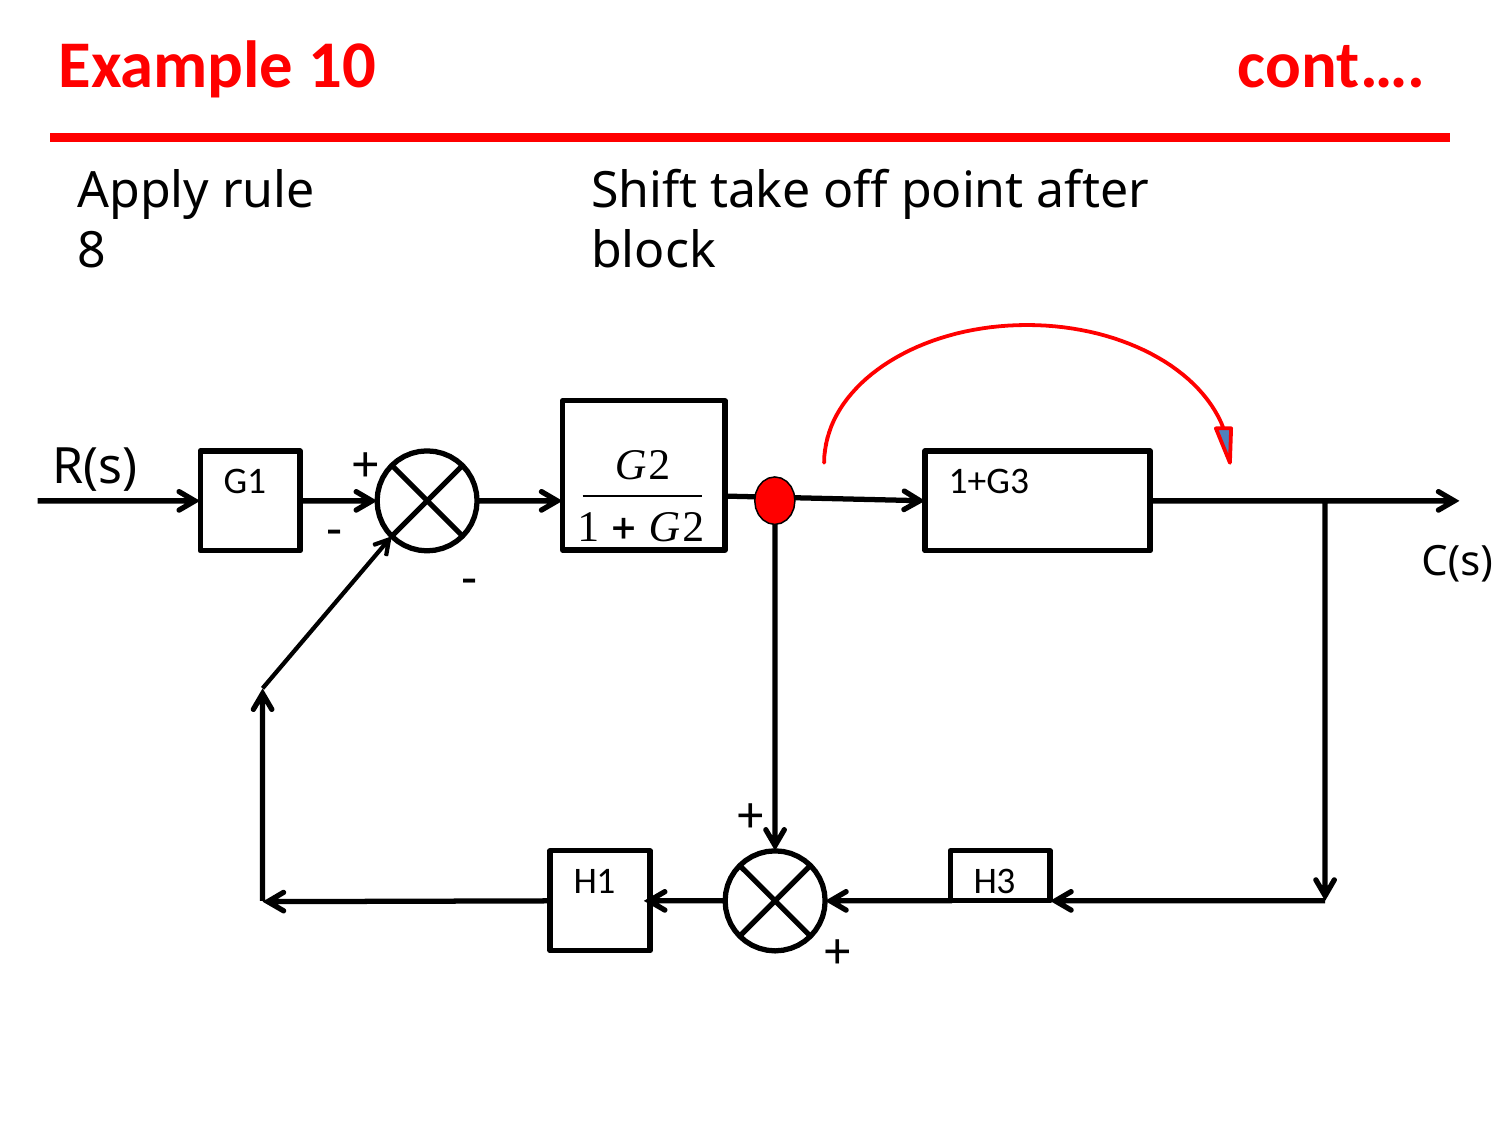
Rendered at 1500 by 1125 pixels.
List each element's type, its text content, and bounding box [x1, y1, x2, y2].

text_box [550, 859, 651, 951]
text_box [925, 535, 1151, 551]
text_box [538, 489, 550, 493]
text_box H3 [950, 850, 1051, 901]
text_box Apply rule 8 [75, 209, 344, 278]
text_box cont…. [1235, 18, 1428, 101]
text_box Shift take off point after block [589, 155, 1252, 278]
text_box R(s) [50, 431, 147, 494]
text_box [250, 701, 255, 712]
text_box [725, 853, 826, 951]
text_box [1050, 489, 1460, 913]
text_box [200, 450, 301, 551]
text_box [390, 450, 477, 493]
text_box H1 [571, 859, 618, 901]
text_box [826, 889, 953, 913]
text_box [37, 489, 200, 513]
text_box G1 [221, 453, 269, 501]
title Example 10 [56, 138, 379, 209]
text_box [260, 494, 788, 852]
text_box [259, 857, 551, 914]
text_box + [348, 430, 390, 493]
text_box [753, 322, 1234, 526]
title Example 10 [56, 18, 379, 137]
text_box + [821, 917, 863, 980]
text_box C(s) [1419, 531, 1500, 584]
text_box [643, 889, 725, 913]
text_box G2 1  G2 [562, 400, 726, 493]
